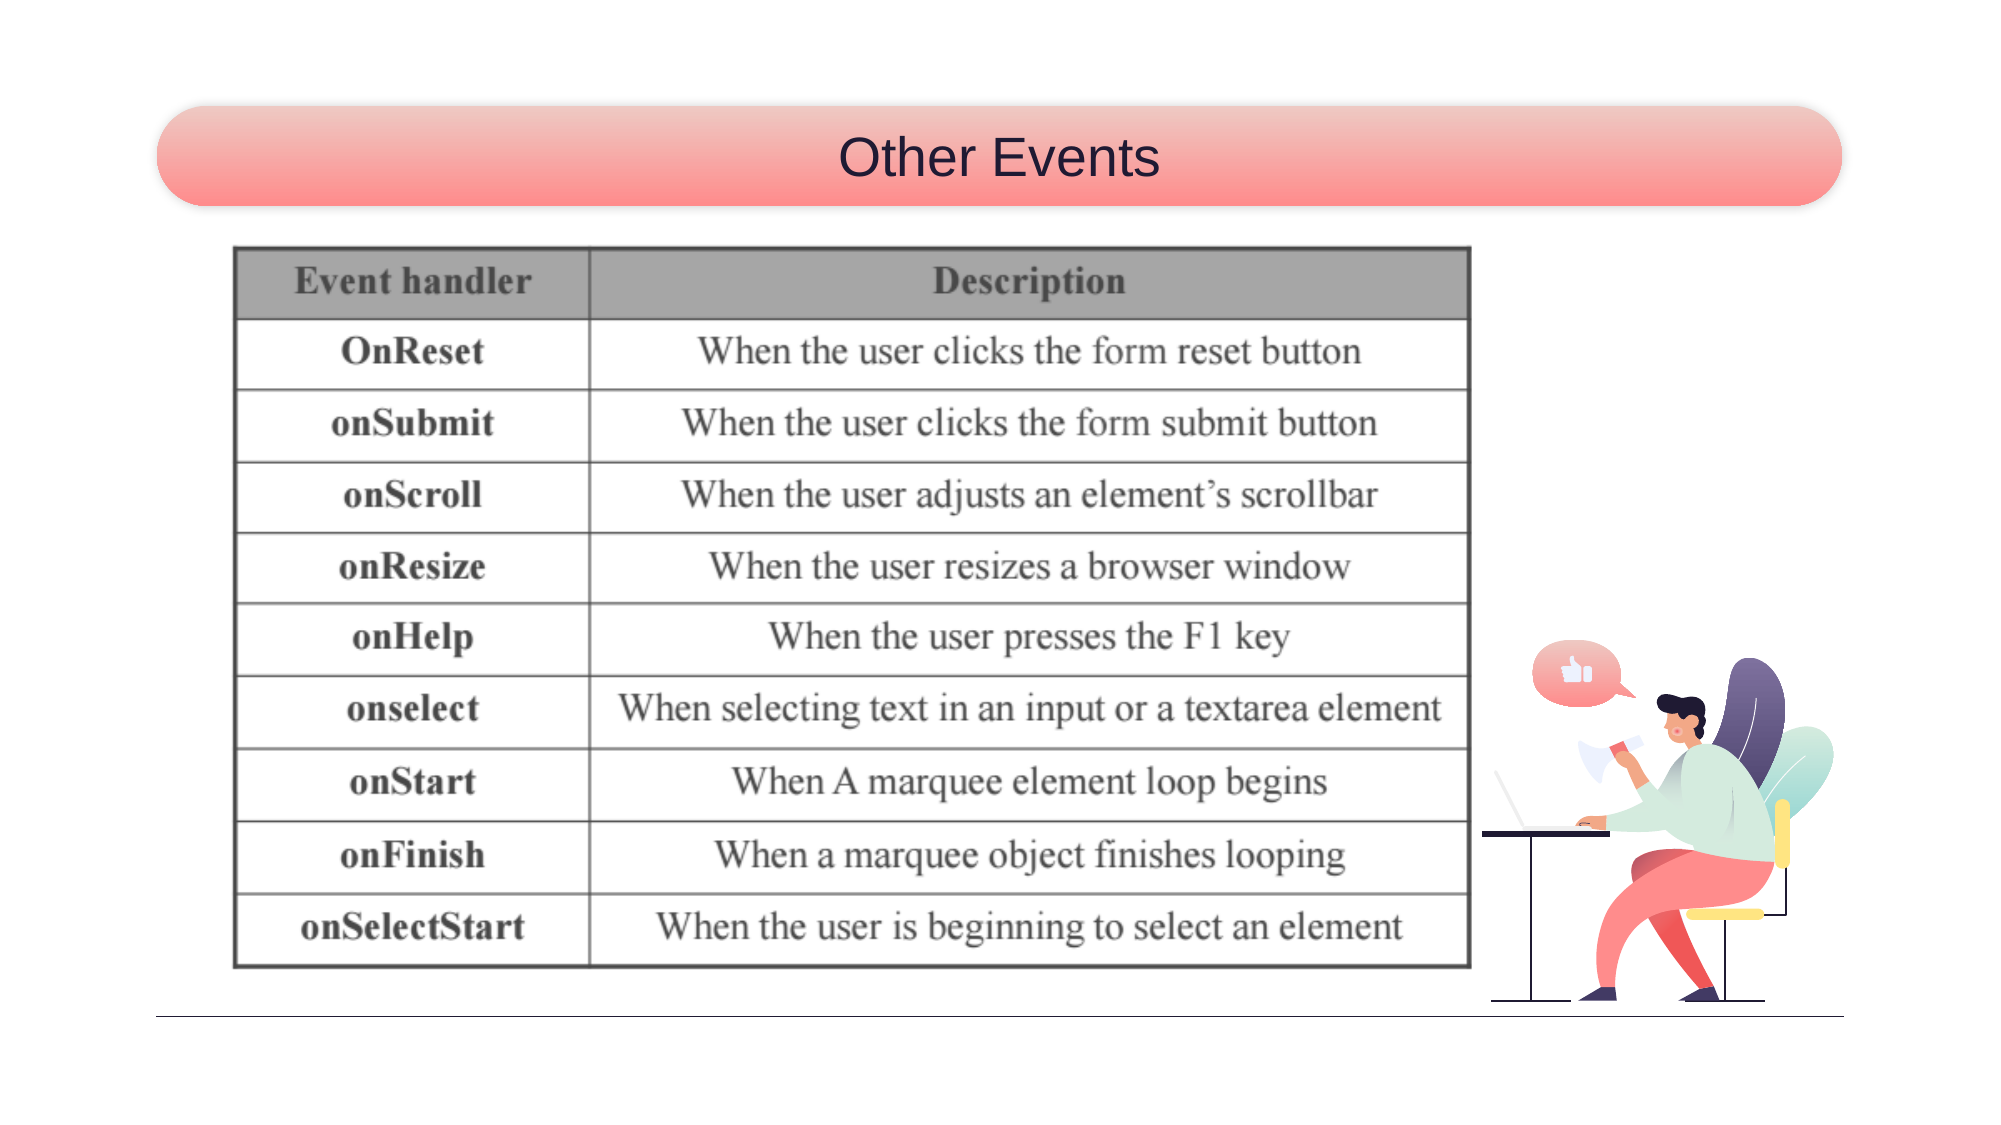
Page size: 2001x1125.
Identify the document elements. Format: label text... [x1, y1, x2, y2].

picture [224, 236, 1482, 976]
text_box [1454, 639, 1851, 1002]
title Other Events [435, 104, 1565, 205]
